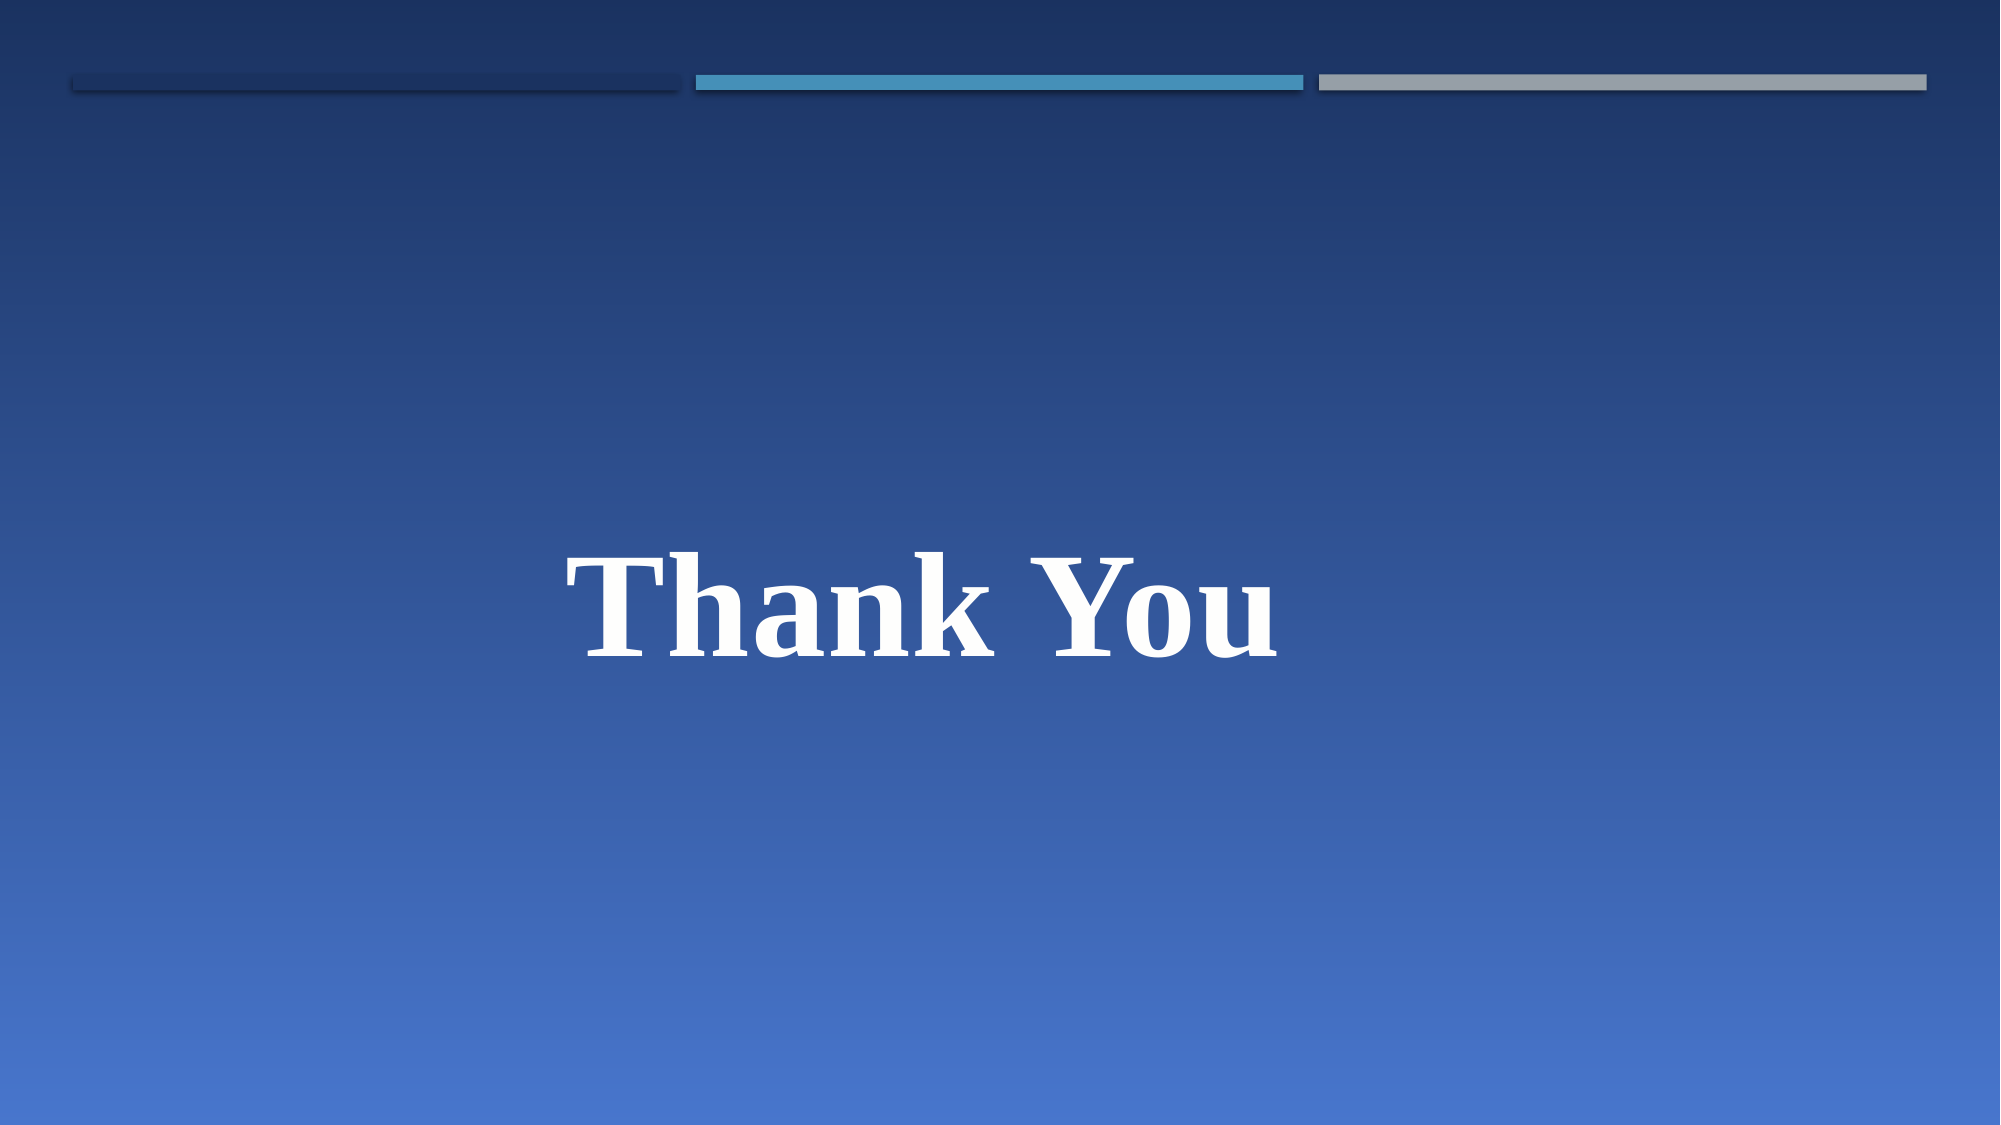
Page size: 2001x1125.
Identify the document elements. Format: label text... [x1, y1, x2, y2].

text_box Thank You [406, 499, 1441, 695]
